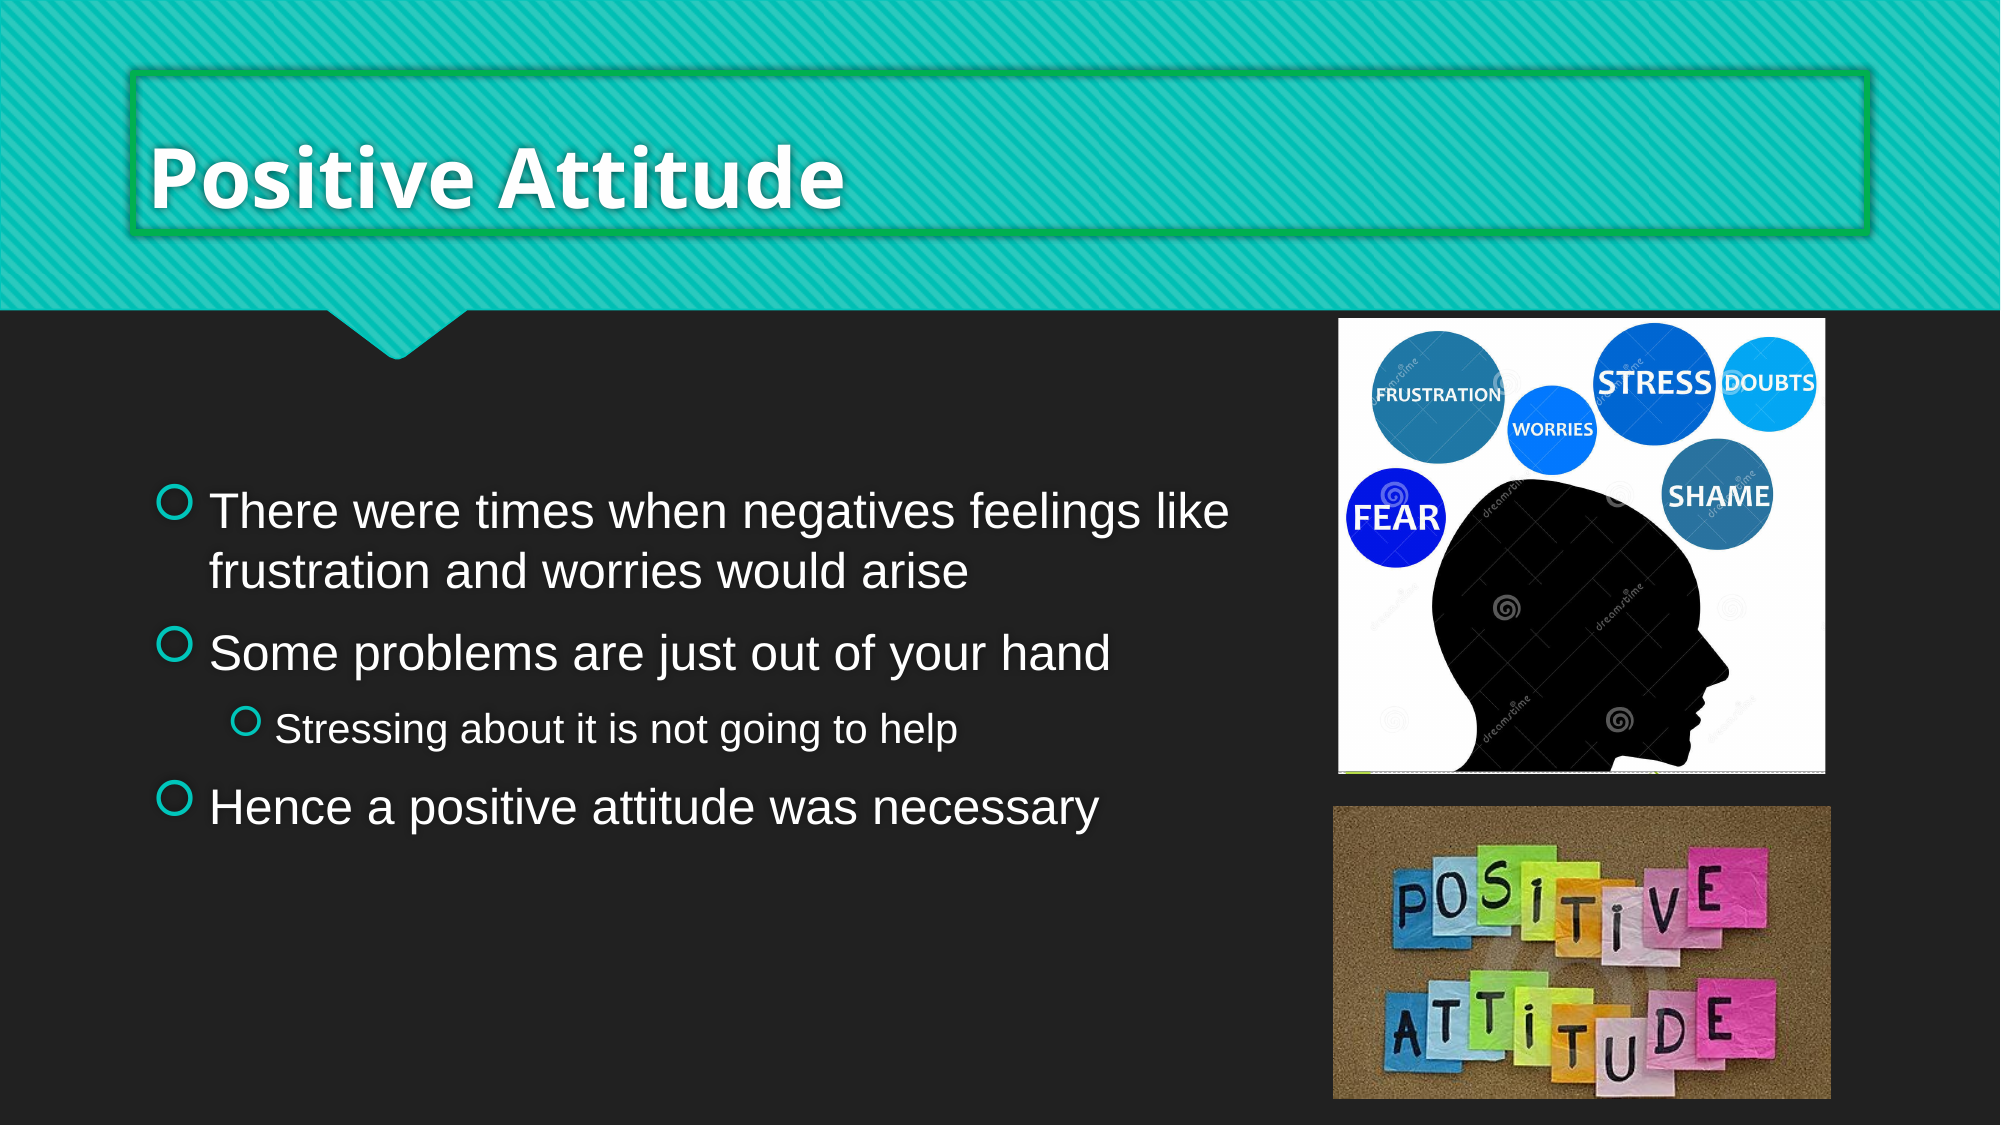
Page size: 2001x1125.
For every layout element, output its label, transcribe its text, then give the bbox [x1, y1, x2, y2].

list There were times when negatives feelings like frustration and worries would arise Some problems are just out of your hand Stressing about it is not going to help Hence a positive attitude was necessary [137, 299, 1423, 1014]
title Positive Attitude [132, 73, 1868, 233]
picture [1333, 806, 1831, 1099]
picture [1338, 317, 1826, 774]
